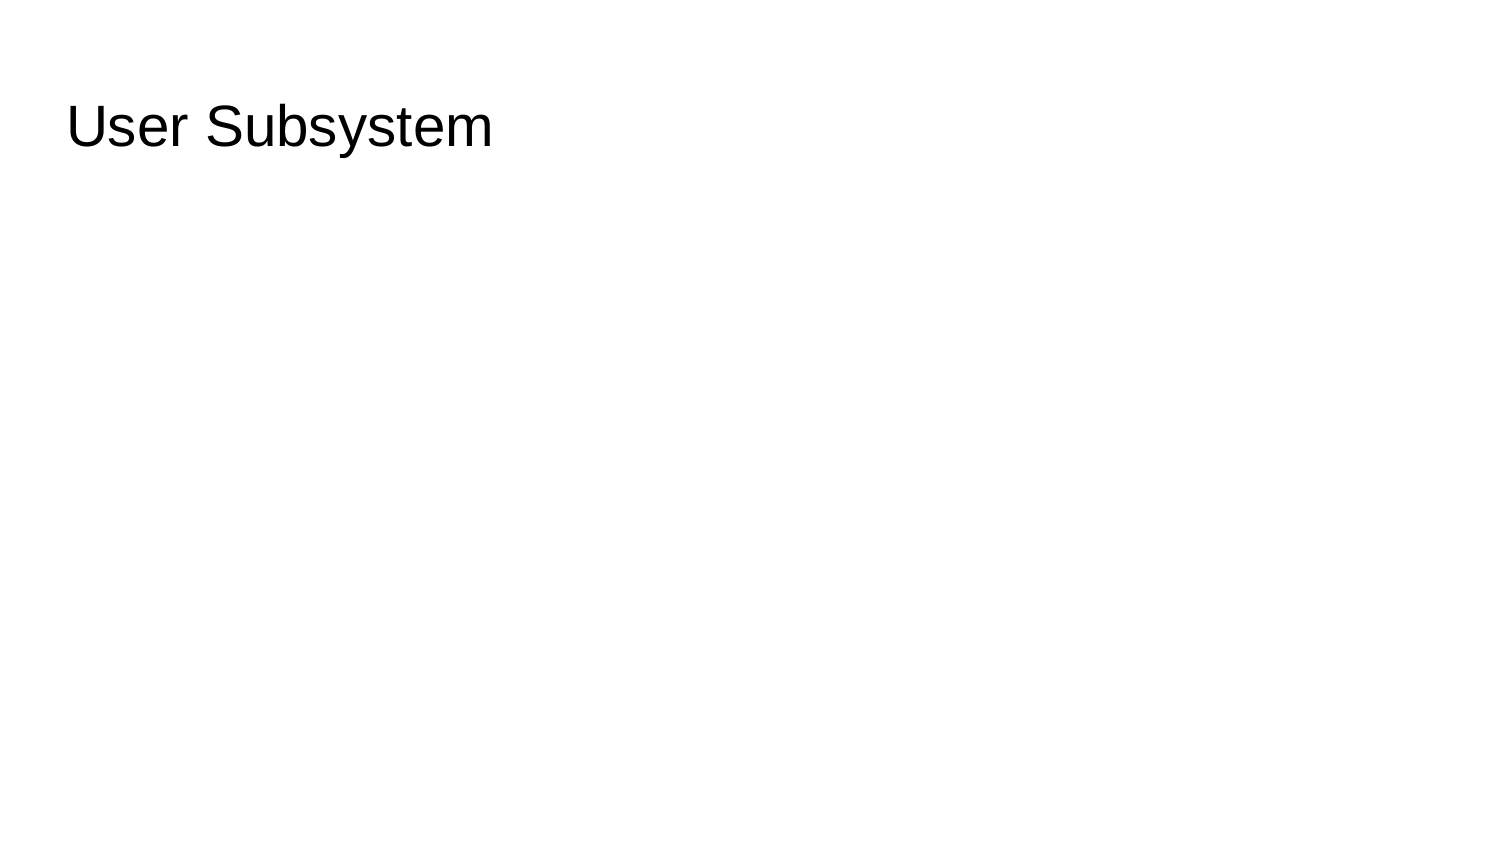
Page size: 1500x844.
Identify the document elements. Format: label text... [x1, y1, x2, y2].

title User Subsystem [51, 72, 1449, 167]
